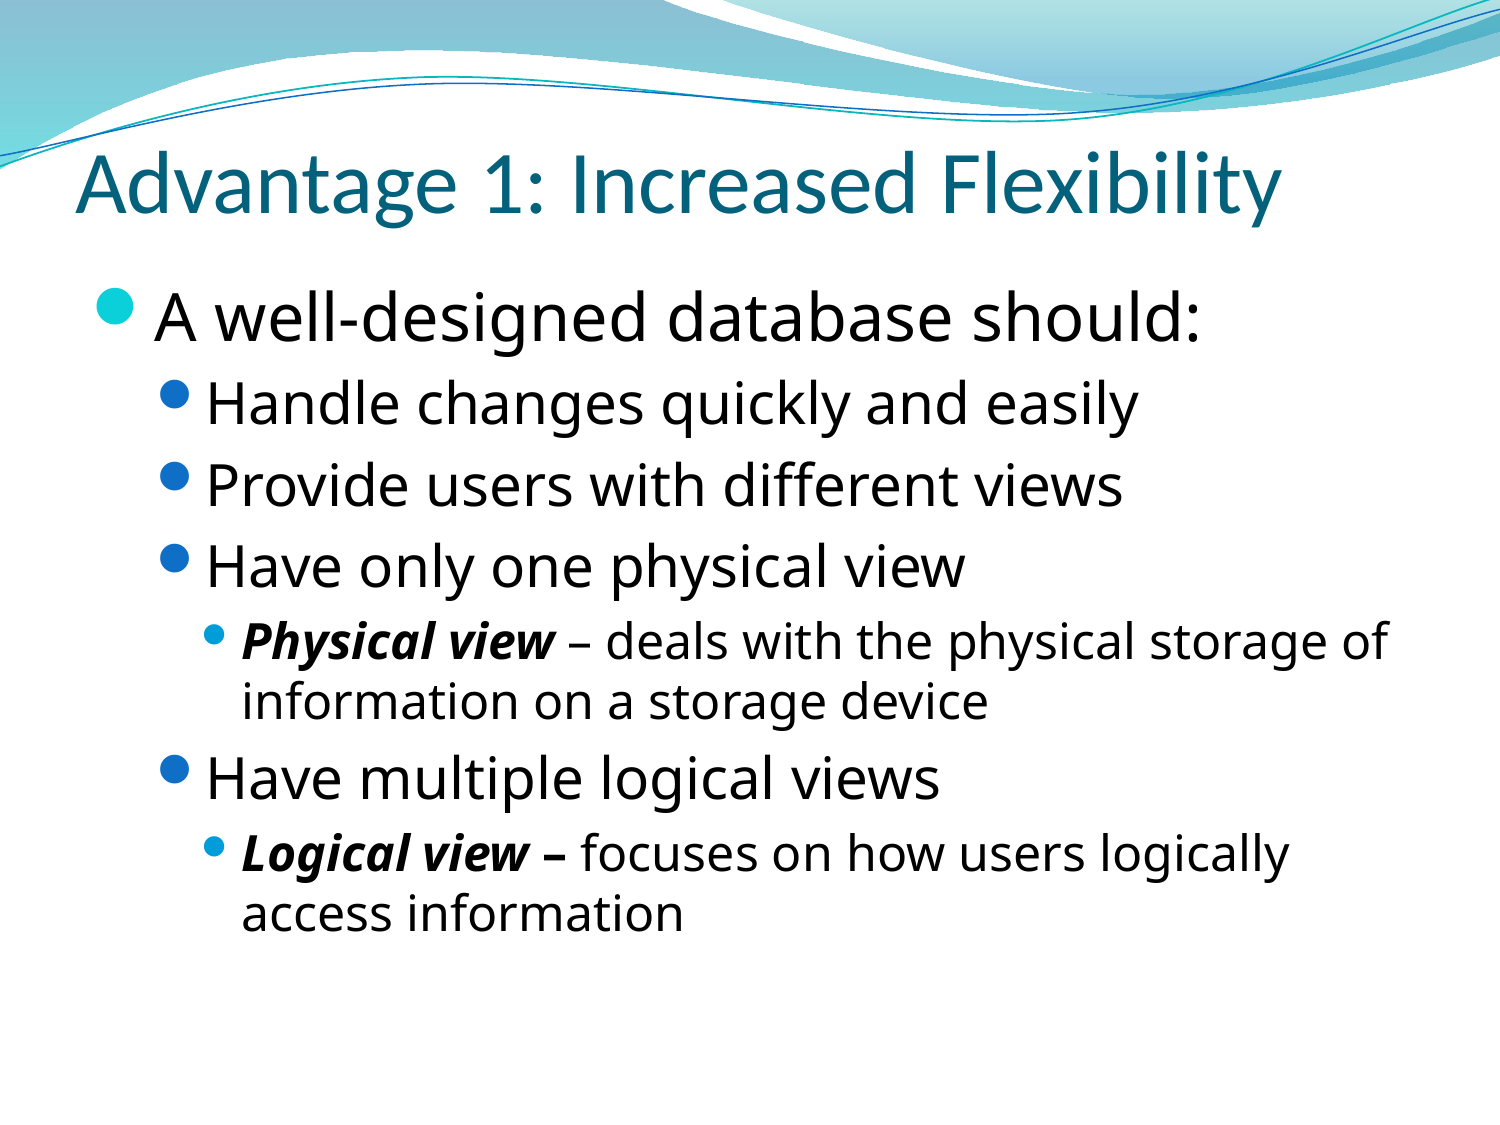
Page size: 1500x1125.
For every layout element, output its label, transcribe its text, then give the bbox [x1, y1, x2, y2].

title Advantage 1: Increased Flexibility [75, 115, 1425, 232]
list A well-designed database should: Handle changes quickly and easily Provide users with different views Have only one physical view Physical view – deals with the physical storage of information on a storage device Have multiple logical views Logical view – focuses on how users logically access information [76, 267, 1427, 1035]
